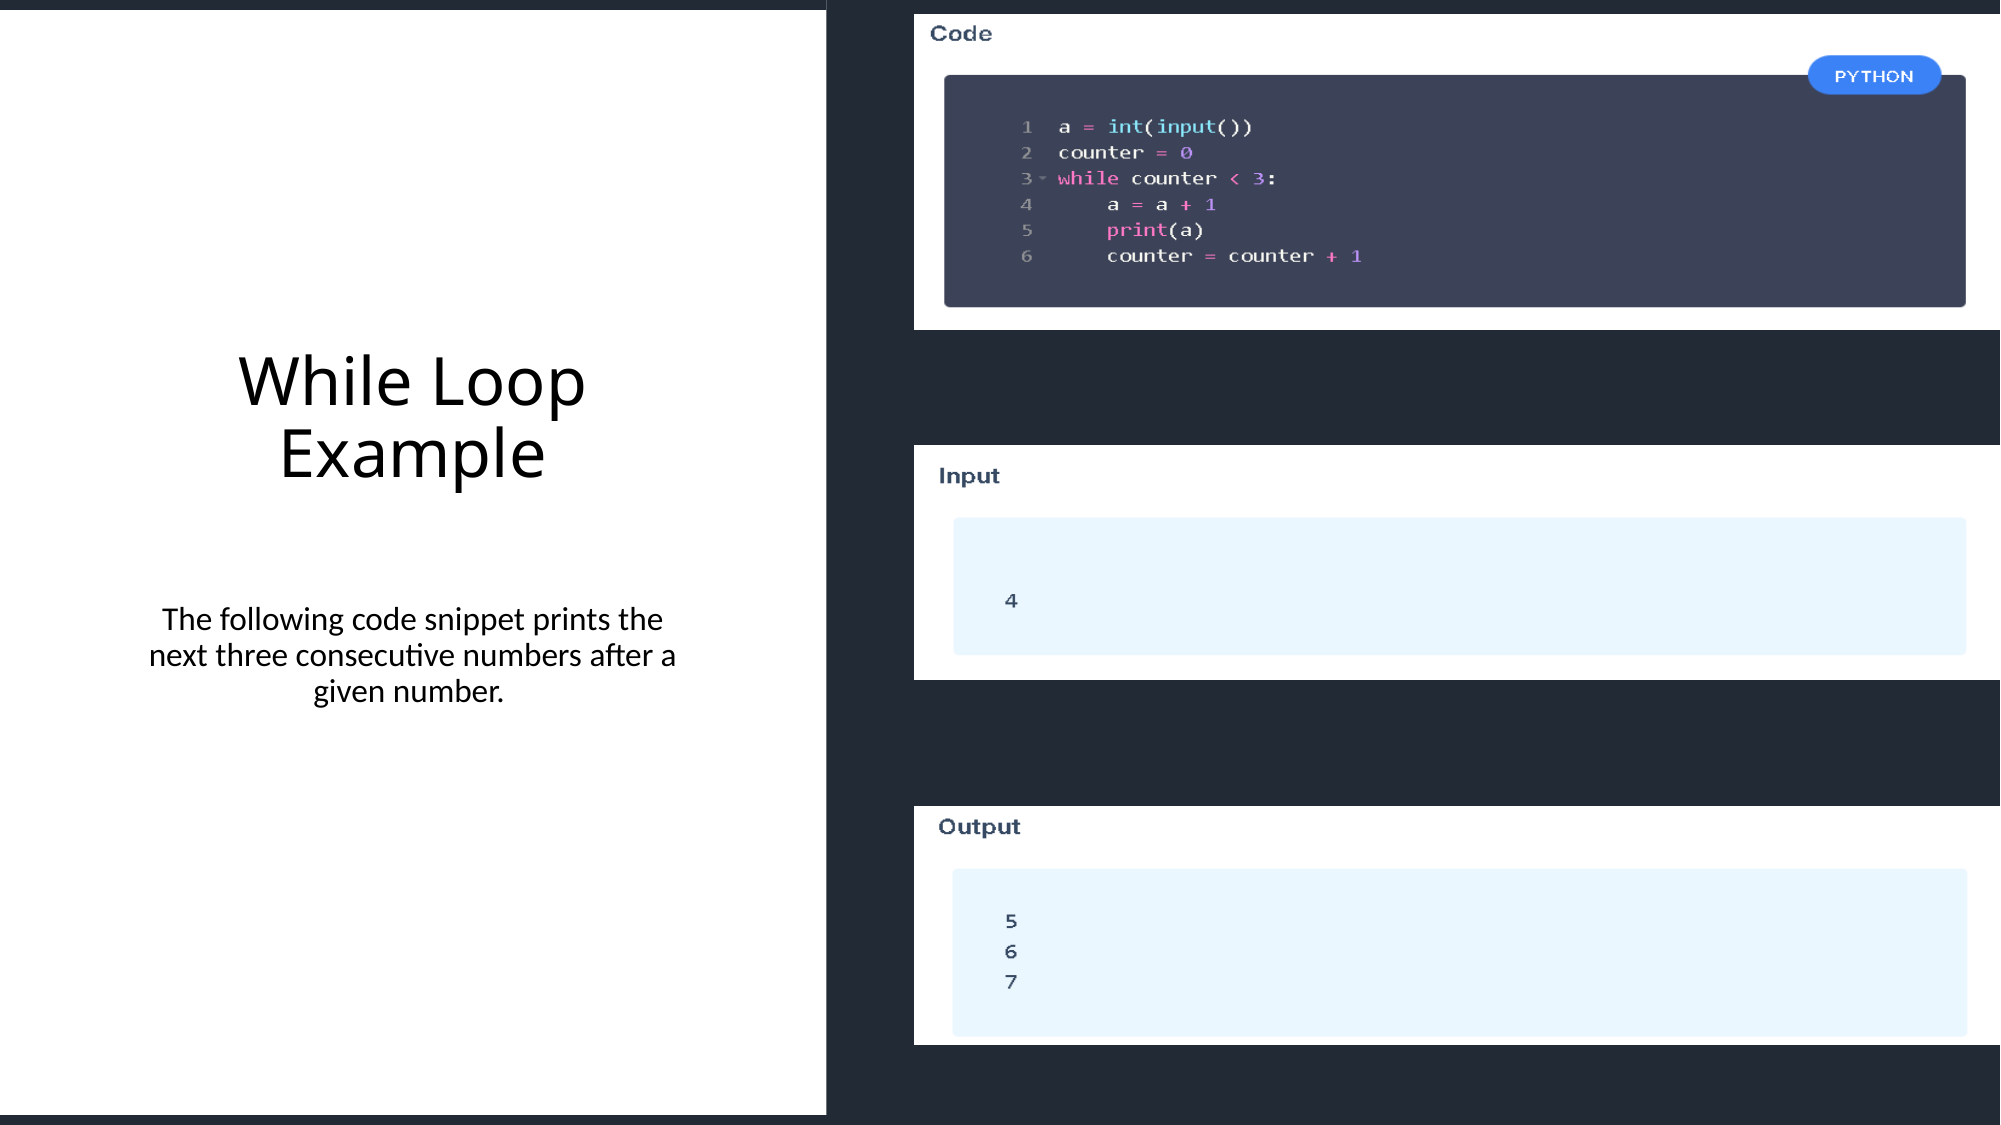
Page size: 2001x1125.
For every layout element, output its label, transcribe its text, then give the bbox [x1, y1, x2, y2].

picture [914, 806, 2000, 1045]
text_box [0, 1114, 828, 1125]
title While Loop Example [123, 194, 703, 580]
list The following code snippet prints the next three consecutive numbers after a given number. [123, 594, 703, 926]
text_box [0, 0, 825, 11]
picture [914, 445, 2000, 680]
text_box [825, 0, 2000, 1125]
picture [914, 14, 2000, 330]
text_box [0, 11, 825, 1114]
